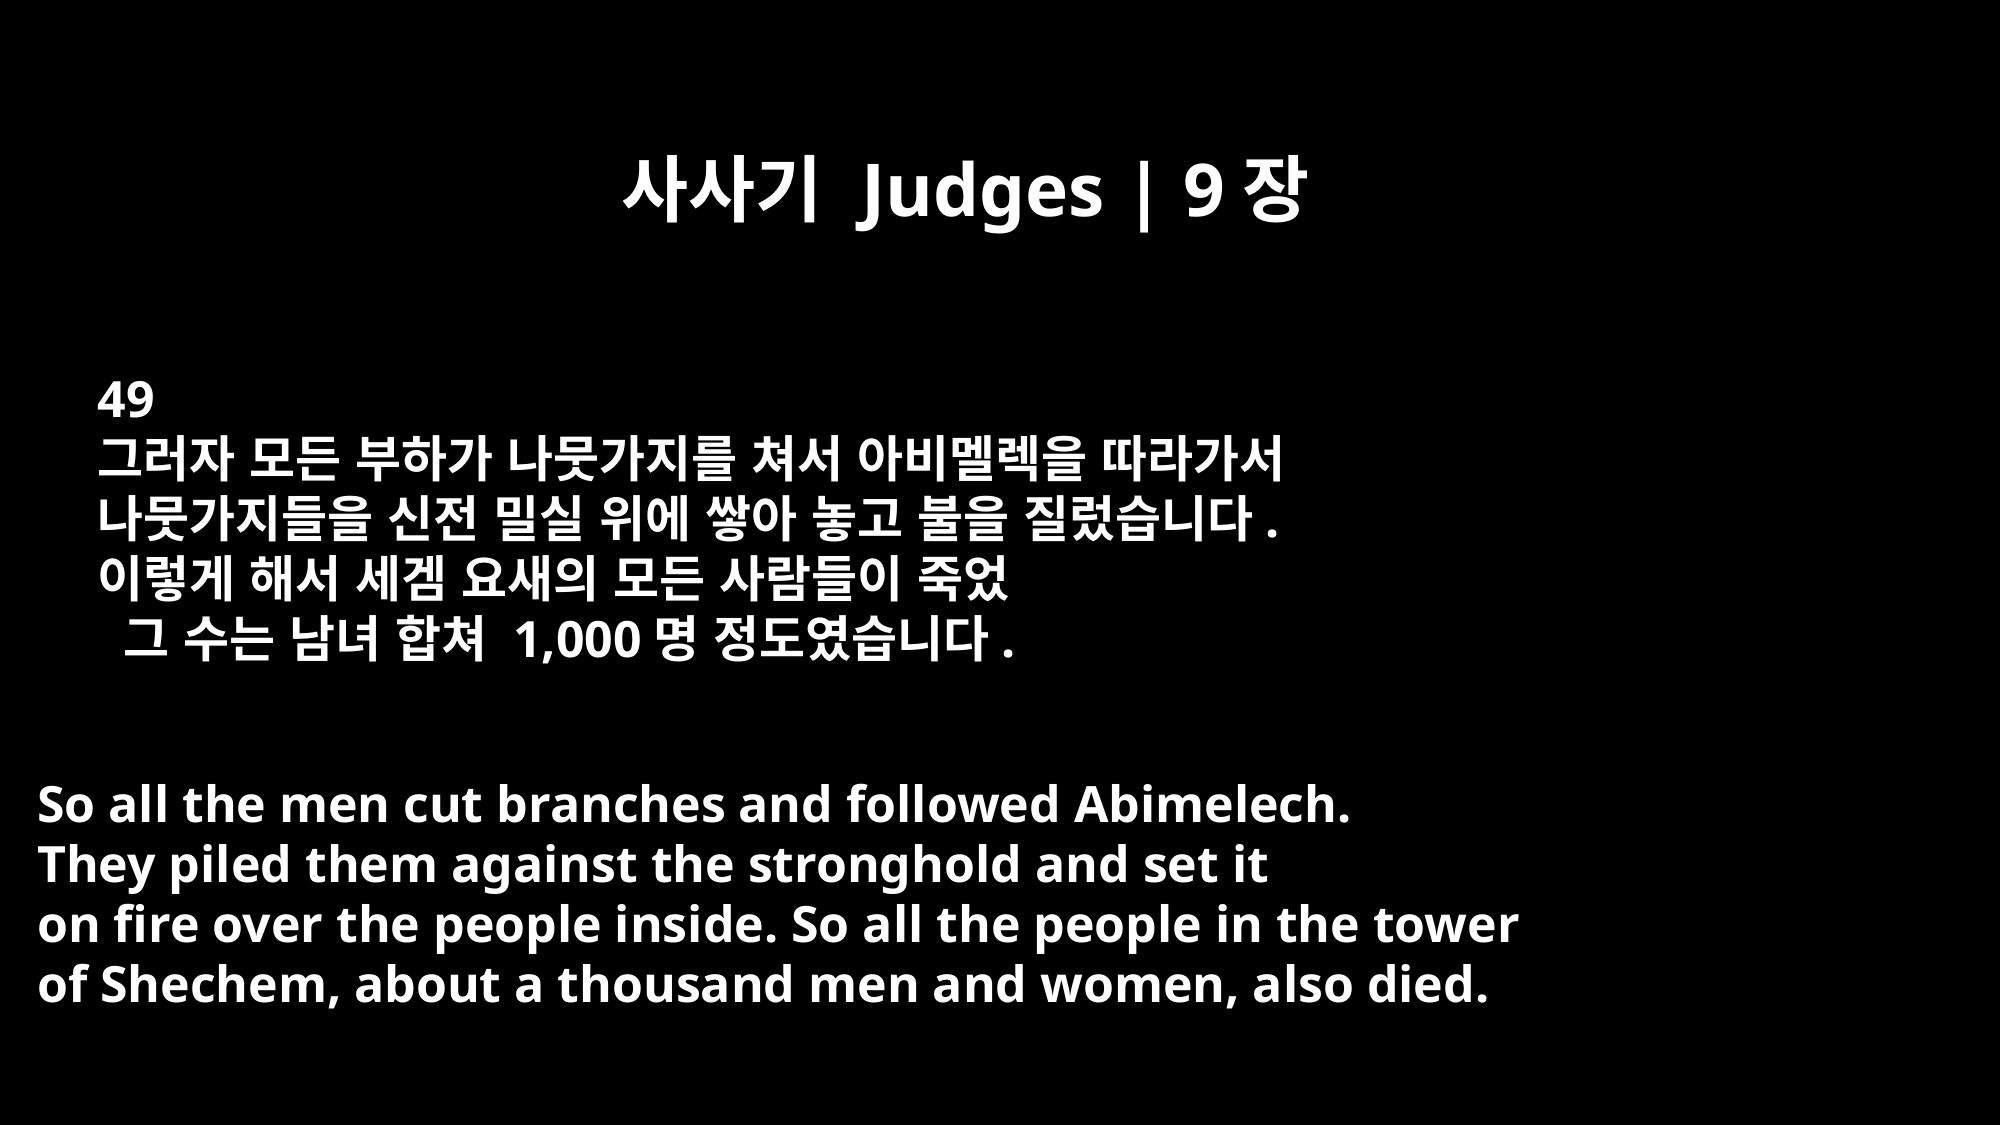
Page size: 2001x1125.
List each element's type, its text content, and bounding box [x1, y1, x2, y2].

text_box 49 그러자 모든 부하가 나뭇가지를 쳐서 아비멜렉을 따라가서 나뭇가지들을 신전 밀실 위에 쌓아 놓고 불을 질렀습니다. 이렇게 해서 세겜 요새의 모든 사람들이 죽었 그 수는 남녀 합쳐 1,000명 정도였습니다. [82, 359, 1301, 675]
text_box So all the men cut branches and followed Abimelech. They piled them against the stronghold and set it on fire over the people inside. So all the people in the tower of Shechem, about a thousand men and women, also died. [22, 764, 1536, 1020]
text_box 사사기 Judges | 9장 [606, 136, 1326, 239]
